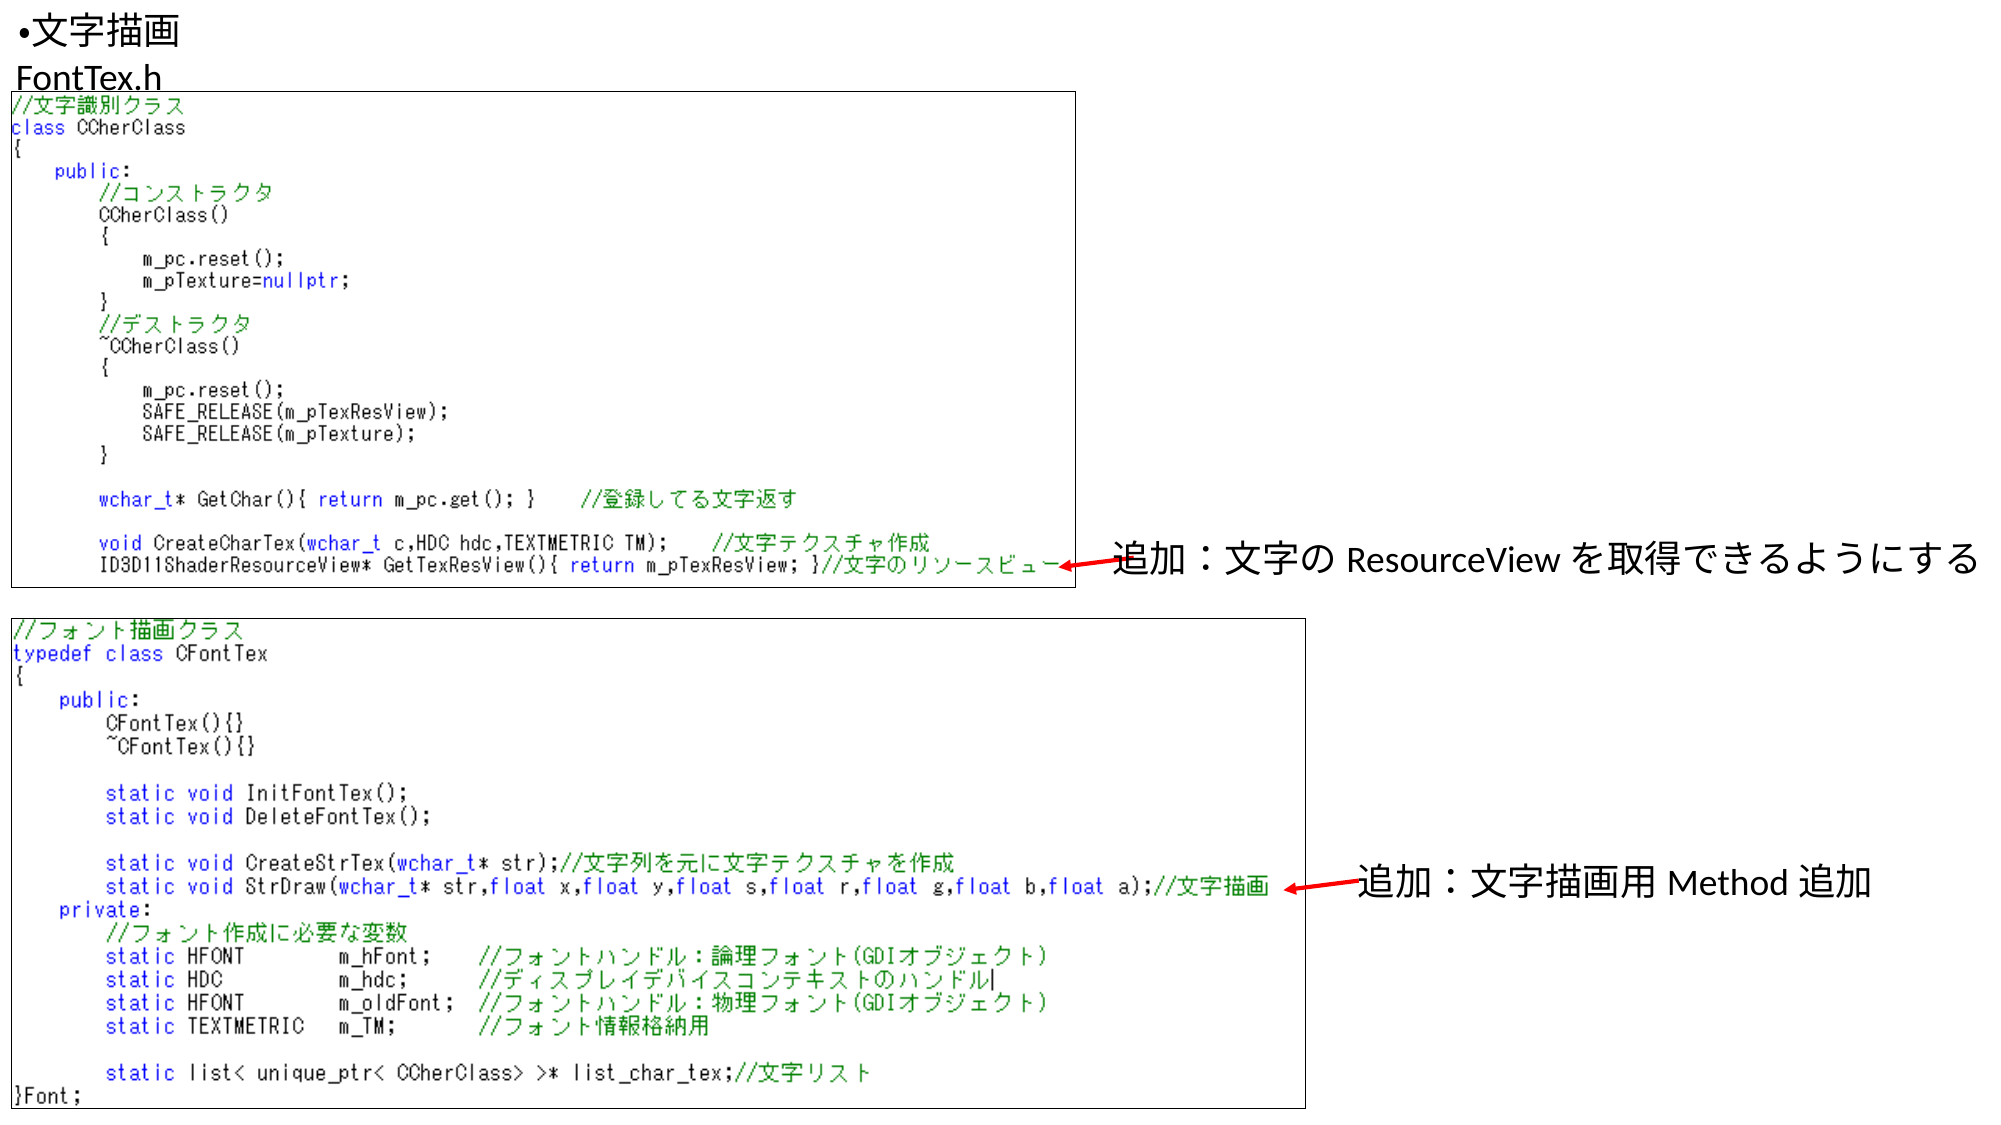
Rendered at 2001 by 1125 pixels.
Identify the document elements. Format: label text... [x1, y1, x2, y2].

picture [11, 91, 1076, 588]
text_box FontTex.h [1, 45, 178, 106]
text_box 追加：文字描画用Method追加 [1343, 850, 1888, 910]
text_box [1058, 557, 1134, 568]
picture [11, 618, 1306, 1109]
text_box 追加：文字のResourceViewを取得できるようにする [1097, 527, 1997, 588]
text_box ・文字描画 [4, 0, 197, 60]
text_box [1283, 880, 1359, 891]
